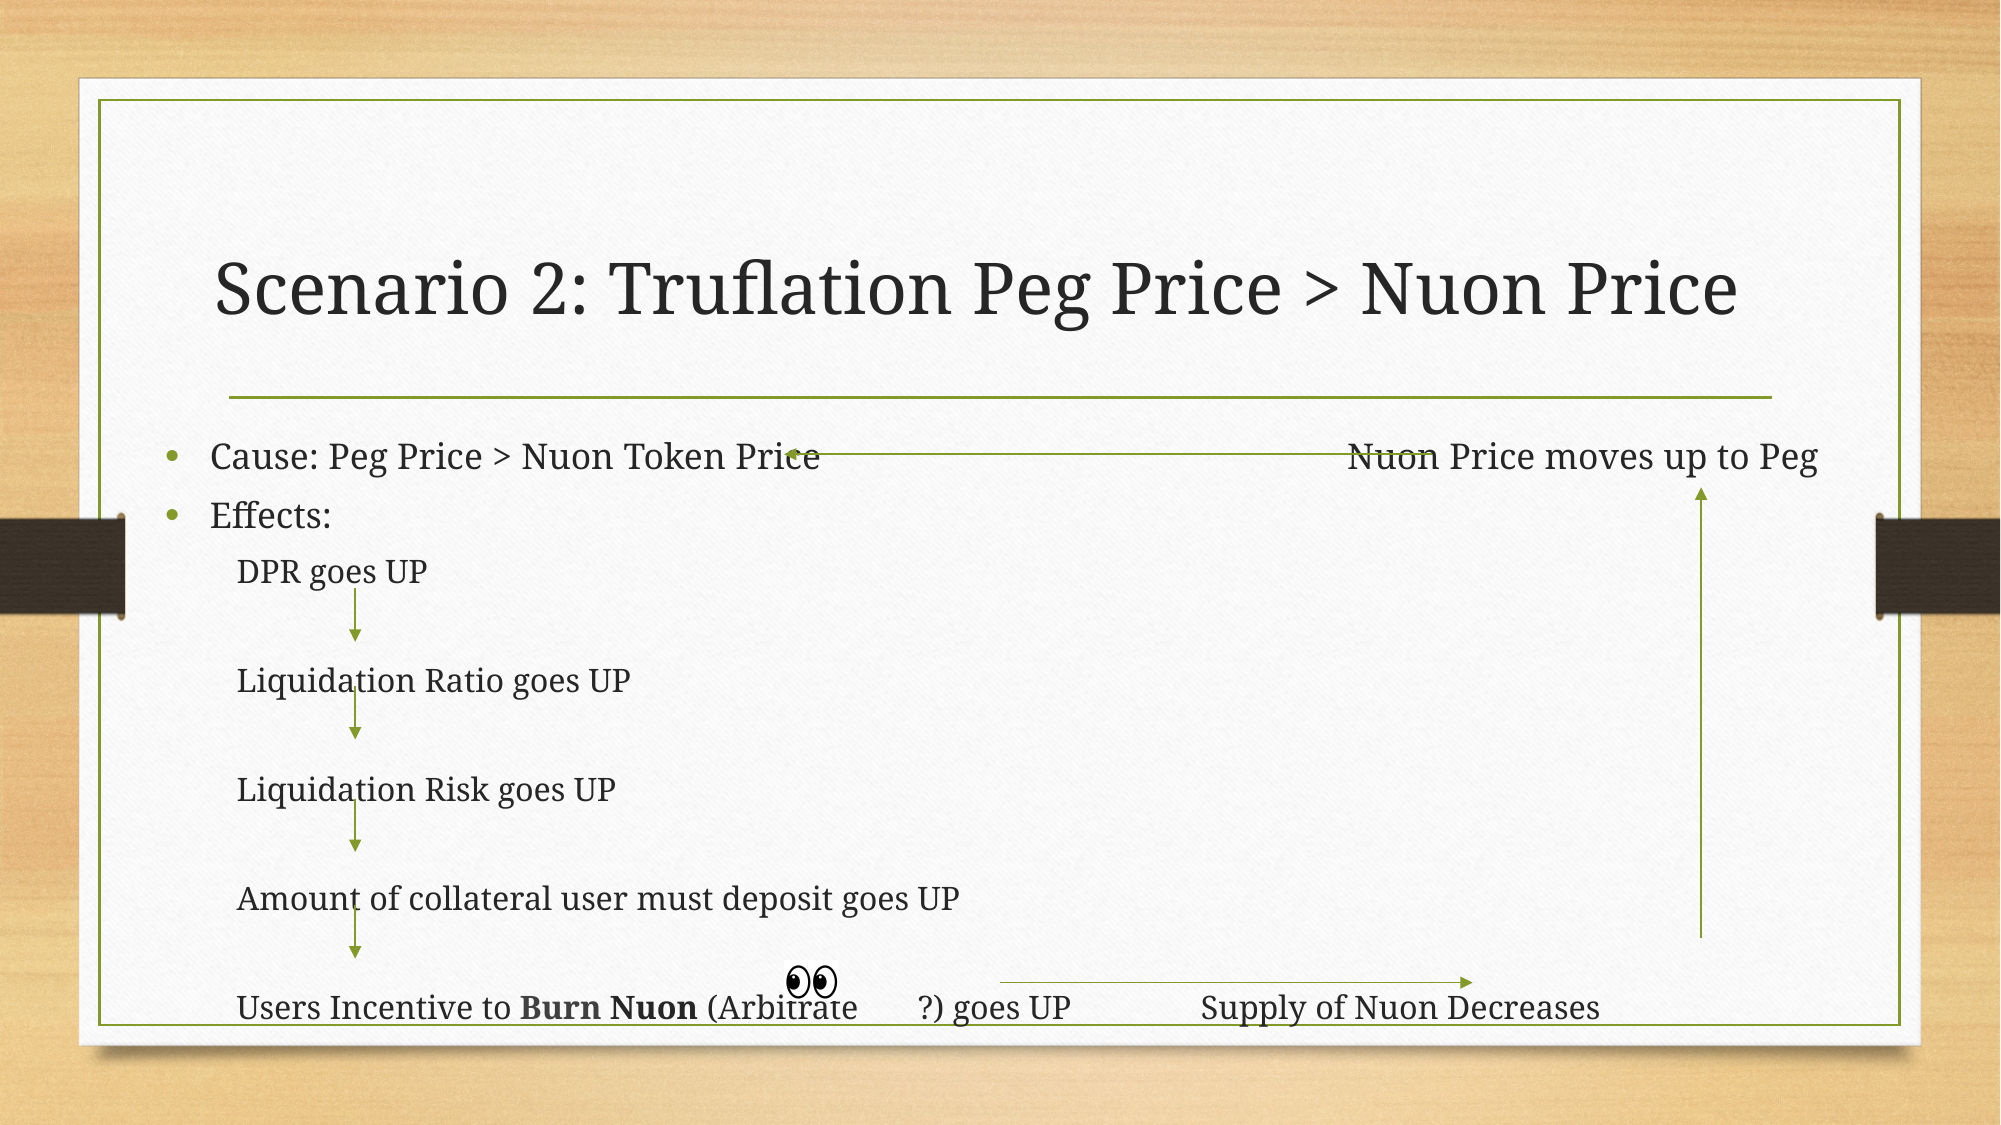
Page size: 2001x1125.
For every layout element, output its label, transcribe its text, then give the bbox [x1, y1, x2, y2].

title Scenario 2: Truflation Peg Price > Nuon Price [190, 221, 1766, 426]
picture [0, 0, 2001, 1125]
list Cause: Peg Price > Nuon Token Price Nuon Price moves up to Peg Effects: DPR goes UP Liquidation Ratio goes UP Liquidation Risk goes UP Amount of collateral user must deposit goes UP Users Incentive to Burn Nuon (Arbitrate ?) goes UP Supply of Nuon Decreases [150, 426, 1950, 1053]
